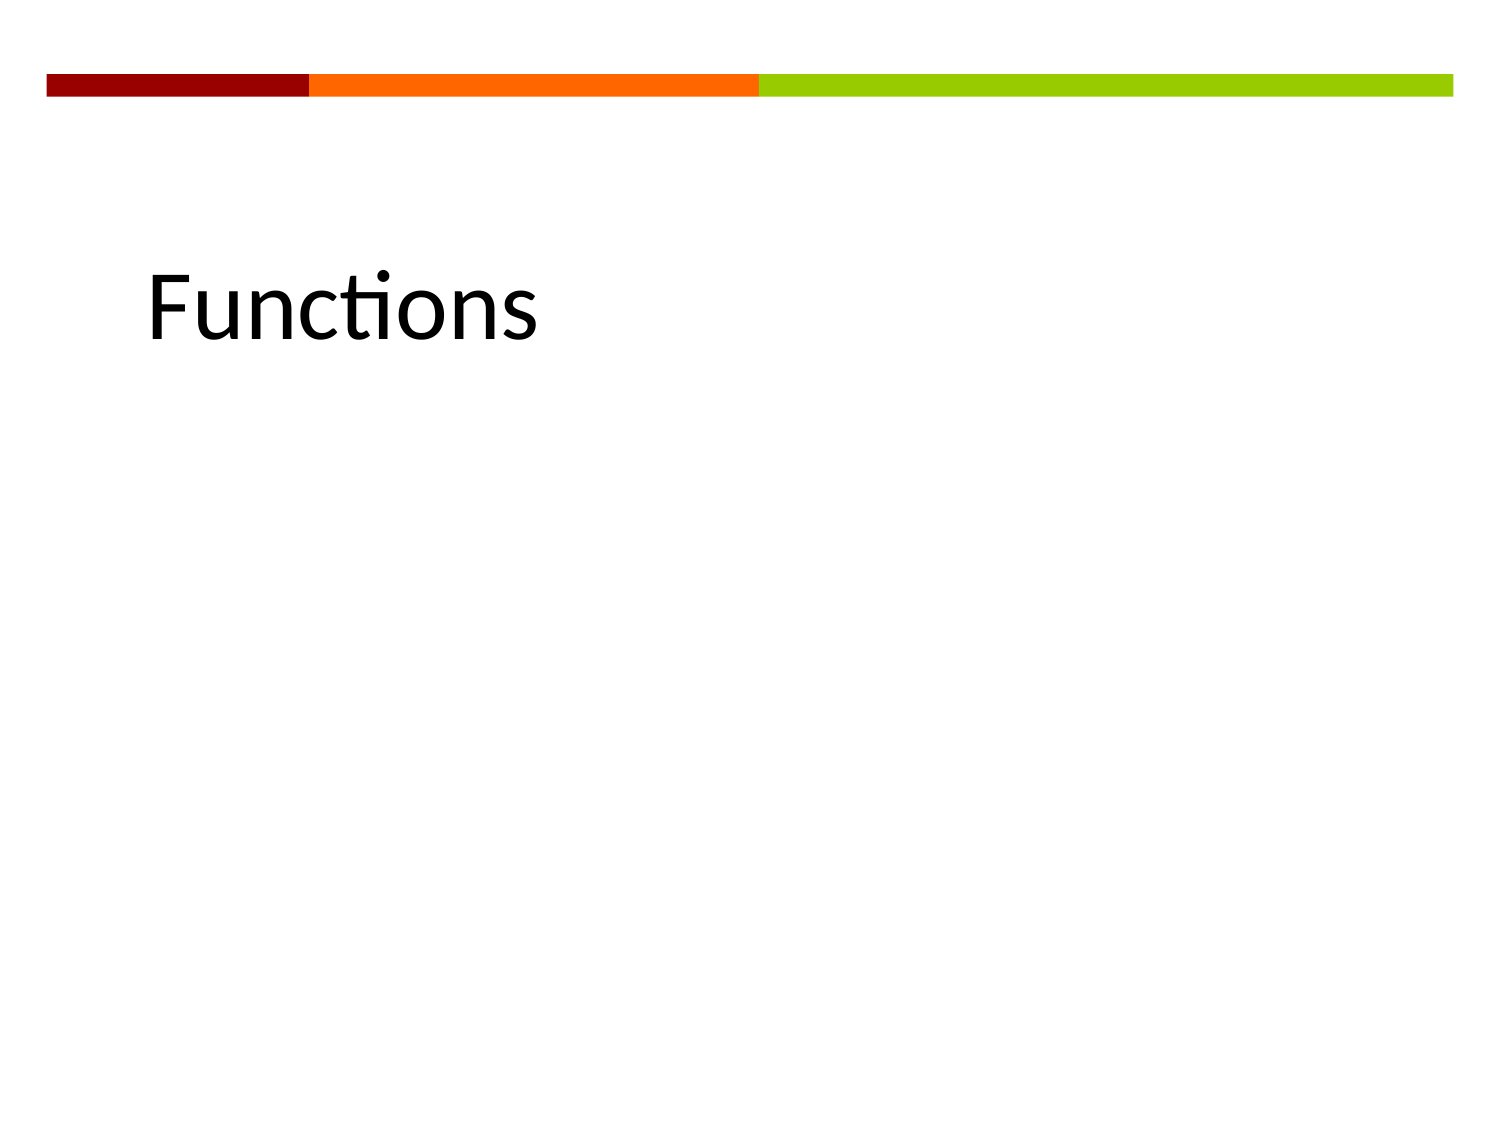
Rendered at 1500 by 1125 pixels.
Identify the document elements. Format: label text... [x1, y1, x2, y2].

text_box Functions [131, 231, 1221, 367]
